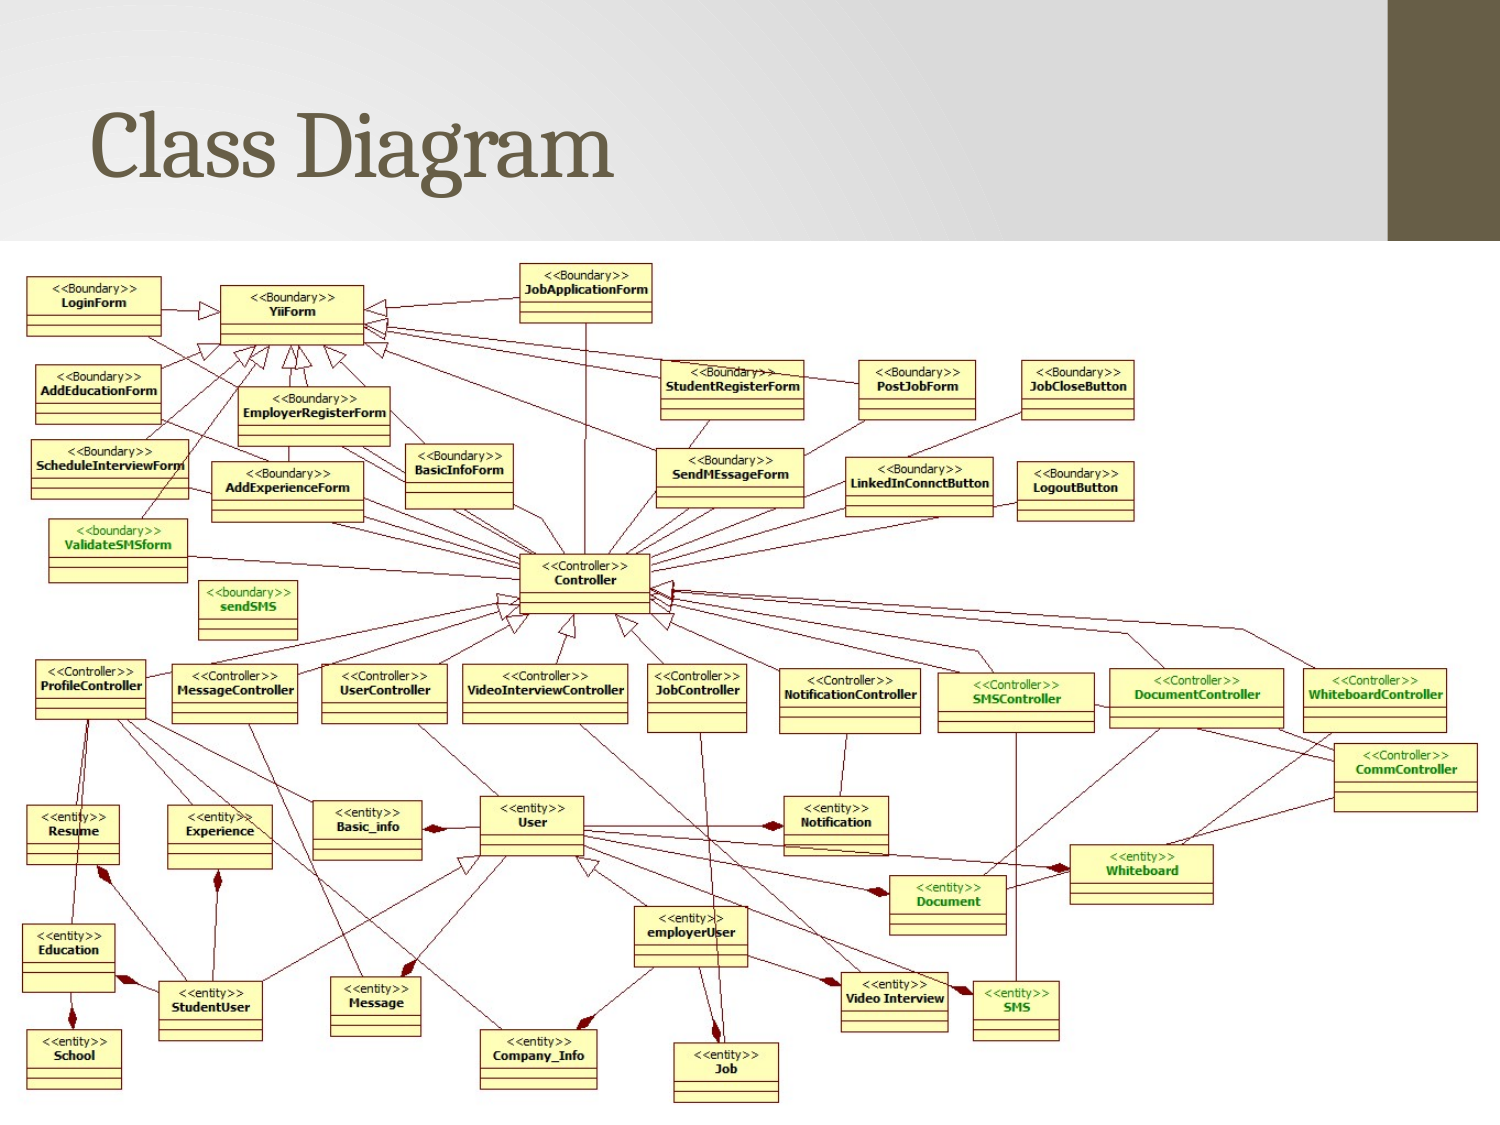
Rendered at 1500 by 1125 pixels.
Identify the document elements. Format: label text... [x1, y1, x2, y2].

picture [0, 240, 1500, 1125]
title Class Diagram [75, 45, 1325, 232]
